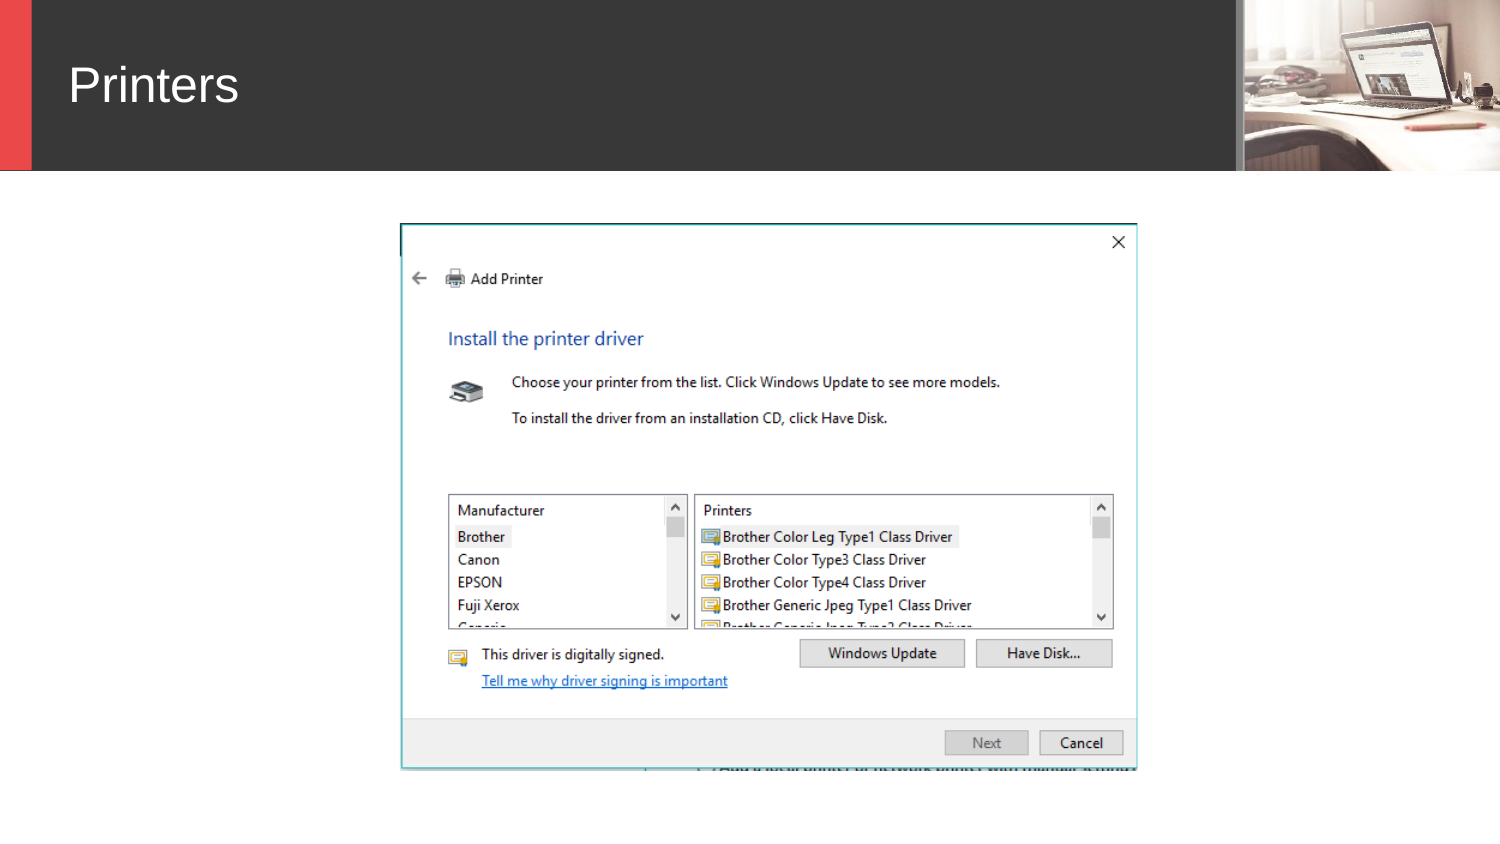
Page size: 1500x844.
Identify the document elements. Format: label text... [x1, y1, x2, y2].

text_box [399, 223, 1138, 771]
title Printers [66, 50, 243, 193]
picture [0, 0, 1500, 176]
